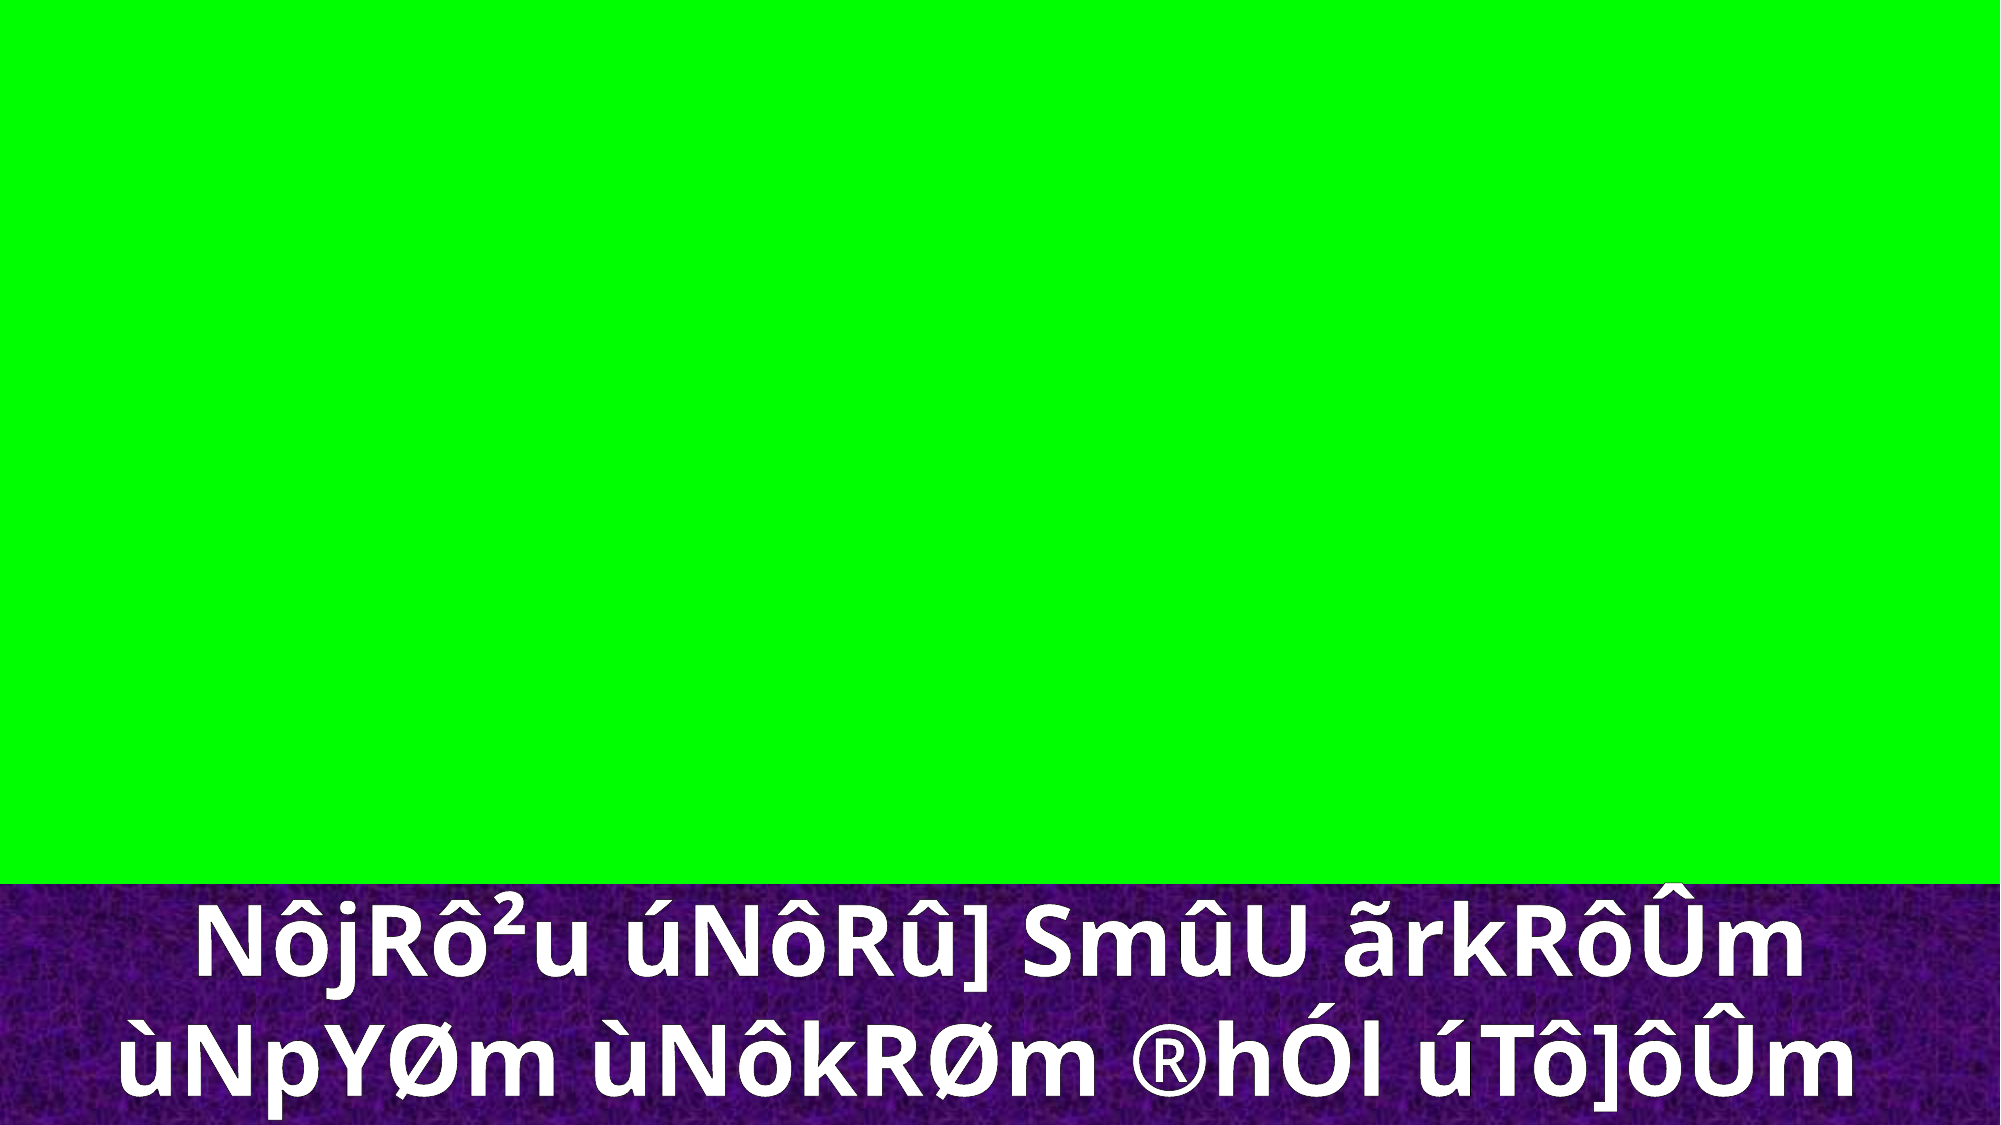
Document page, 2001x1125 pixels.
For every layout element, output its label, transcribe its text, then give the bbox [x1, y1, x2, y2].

text_box NôjRô²u úNôRû] SmûU ãrkRôÛm ùNpYØm ùNôkRØm ®hÓl úTô]ôÛm [0, 868, 2000, 1124]
